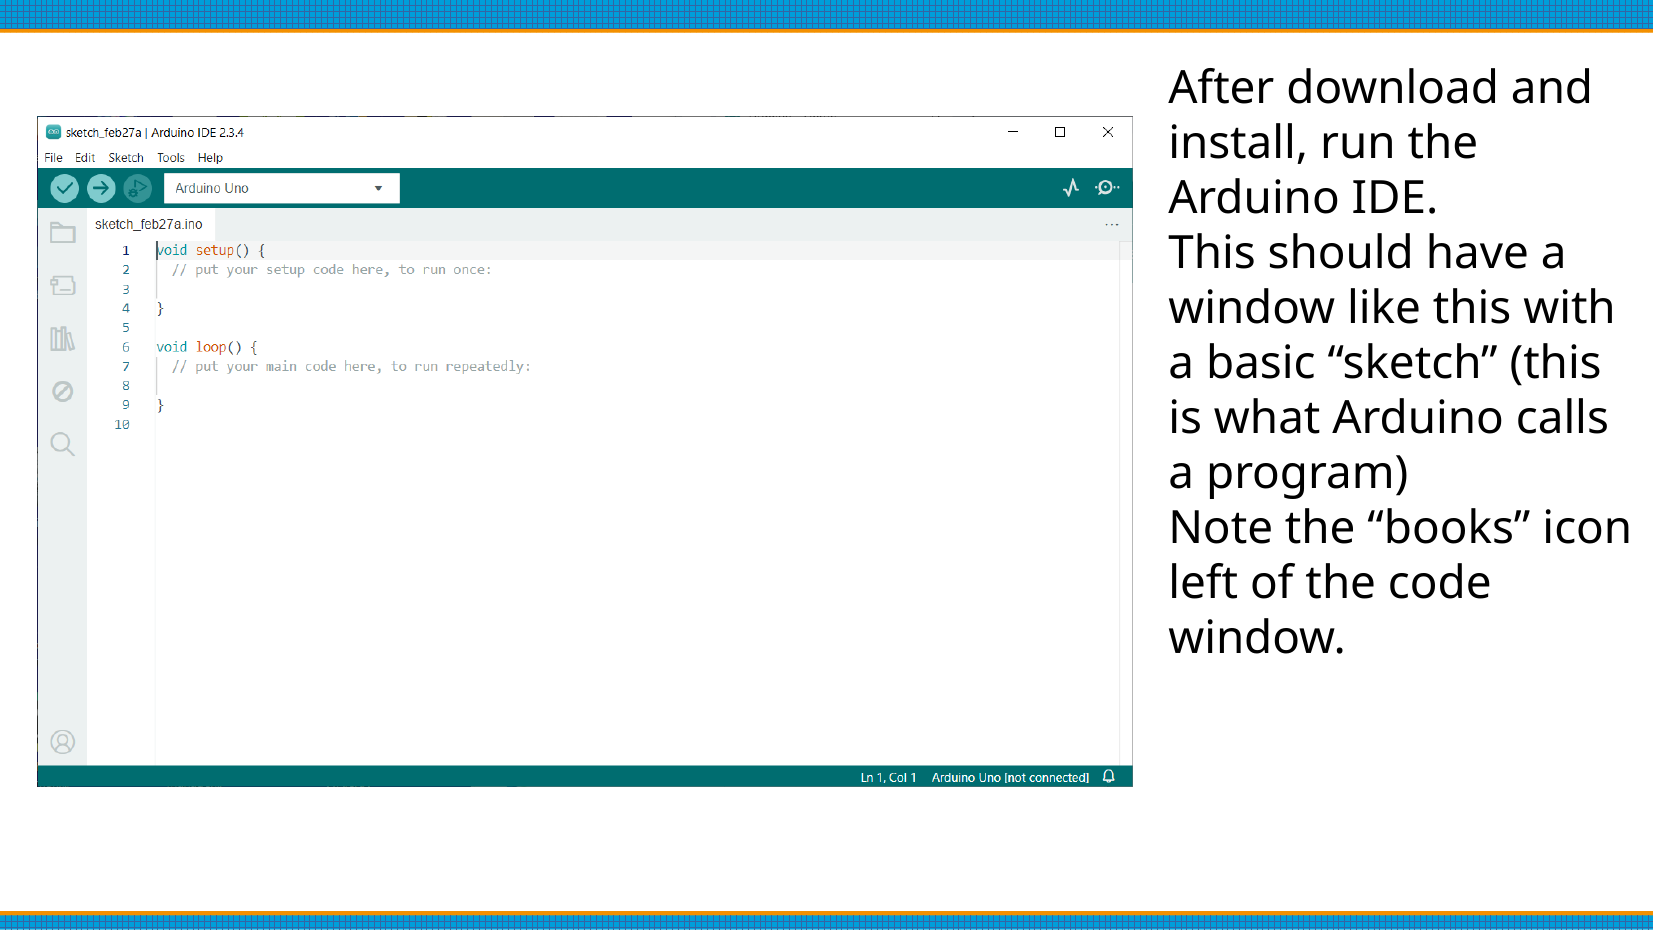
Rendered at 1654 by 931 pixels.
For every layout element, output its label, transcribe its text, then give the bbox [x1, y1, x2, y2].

picture [37, 116, 1133, 788]
text_box After download and install, run the Arduino IDE. This should have a window like this with a basic “sketch” (this is what Arduino calls a program) Note the “books” icon left of the code window. [1162, 52, 1650, 669]
